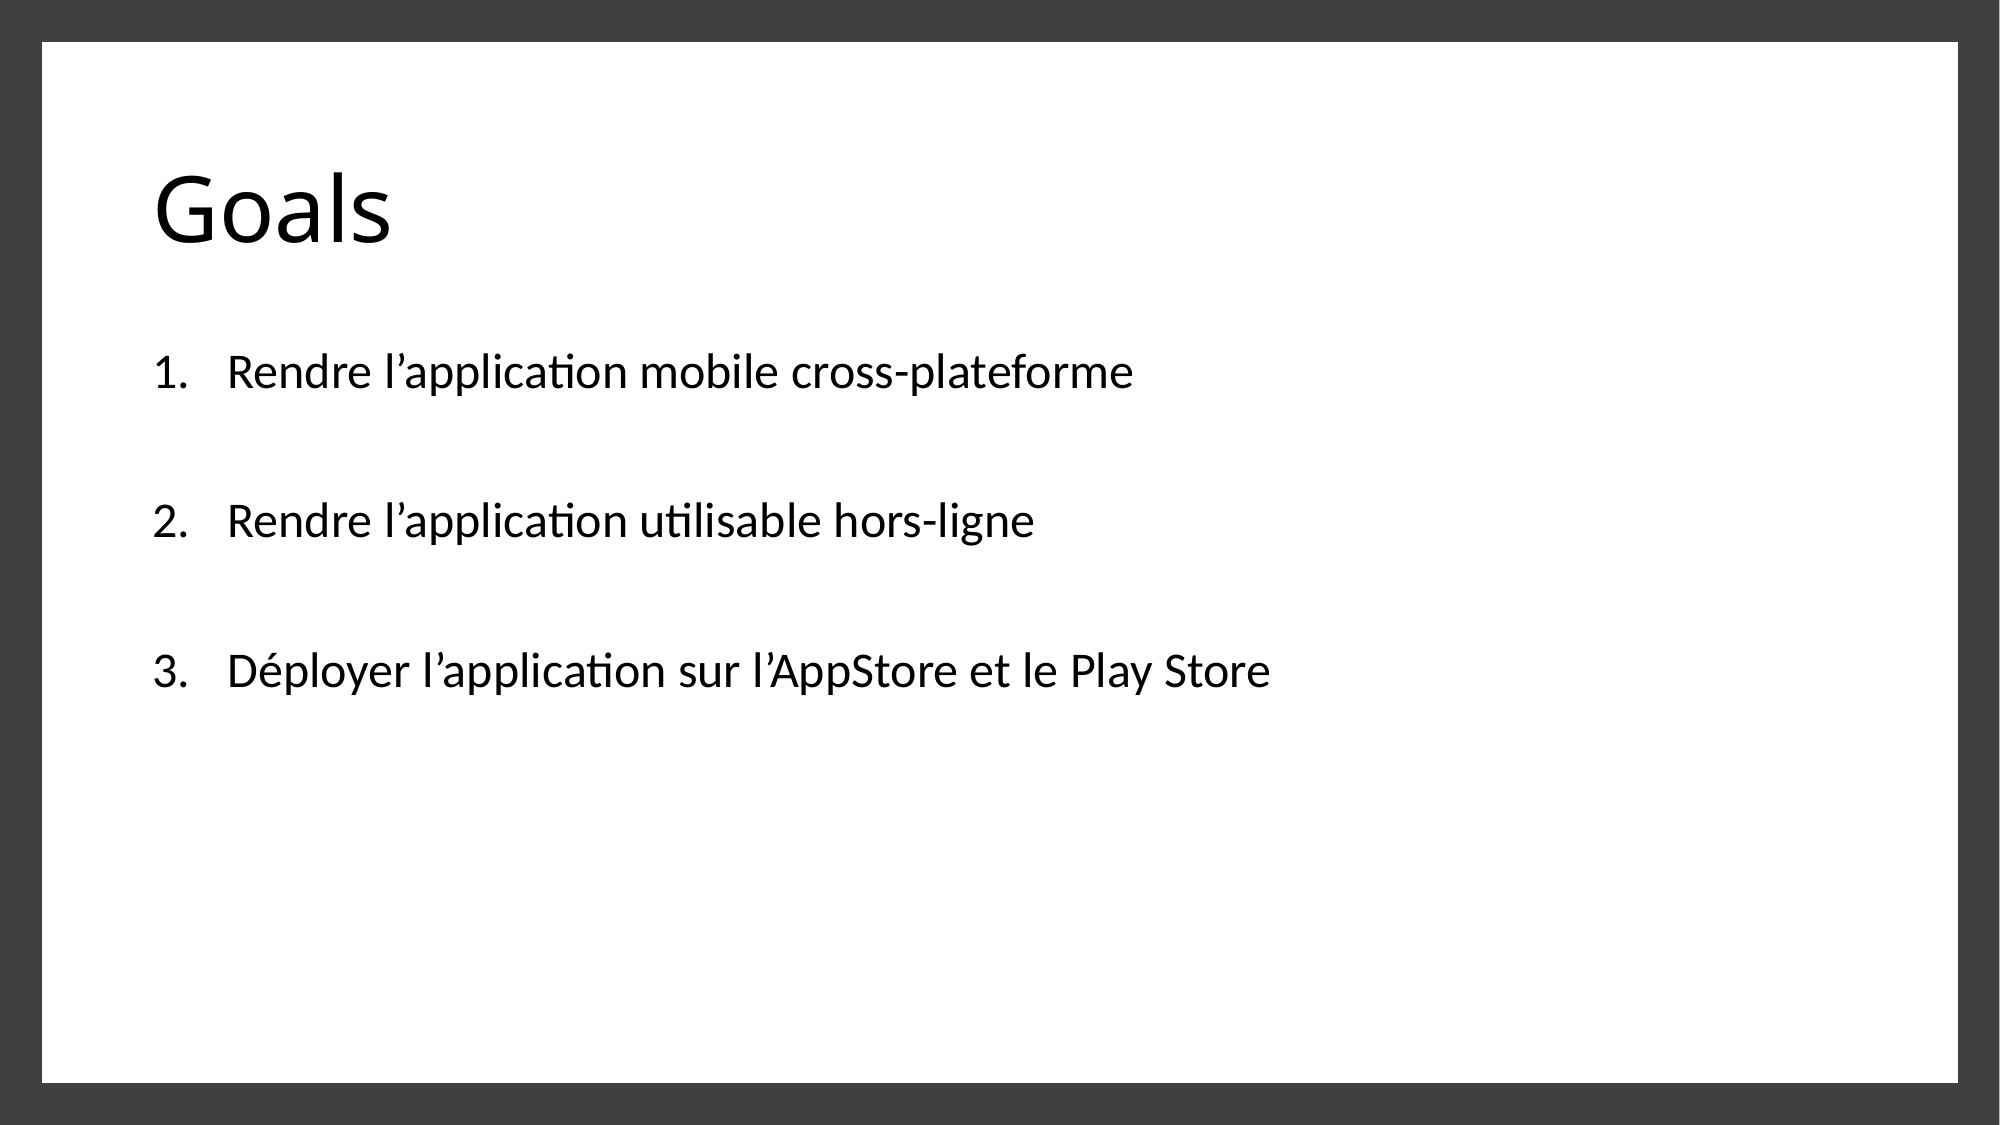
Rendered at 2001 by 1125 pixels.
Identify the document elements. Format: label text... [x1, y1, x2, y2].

text_box [52, 51, 1948, 1073]
text_box [0, 0, 2000, 1125]
title Goals [137, 103, 1863, 322]
list Rendre l’application mobile cross-plateforme Rendre l’application utilisable hors-ligne Déployer l’application sur l’AppStore et le Play Store [137, 337, 1863, 973]
